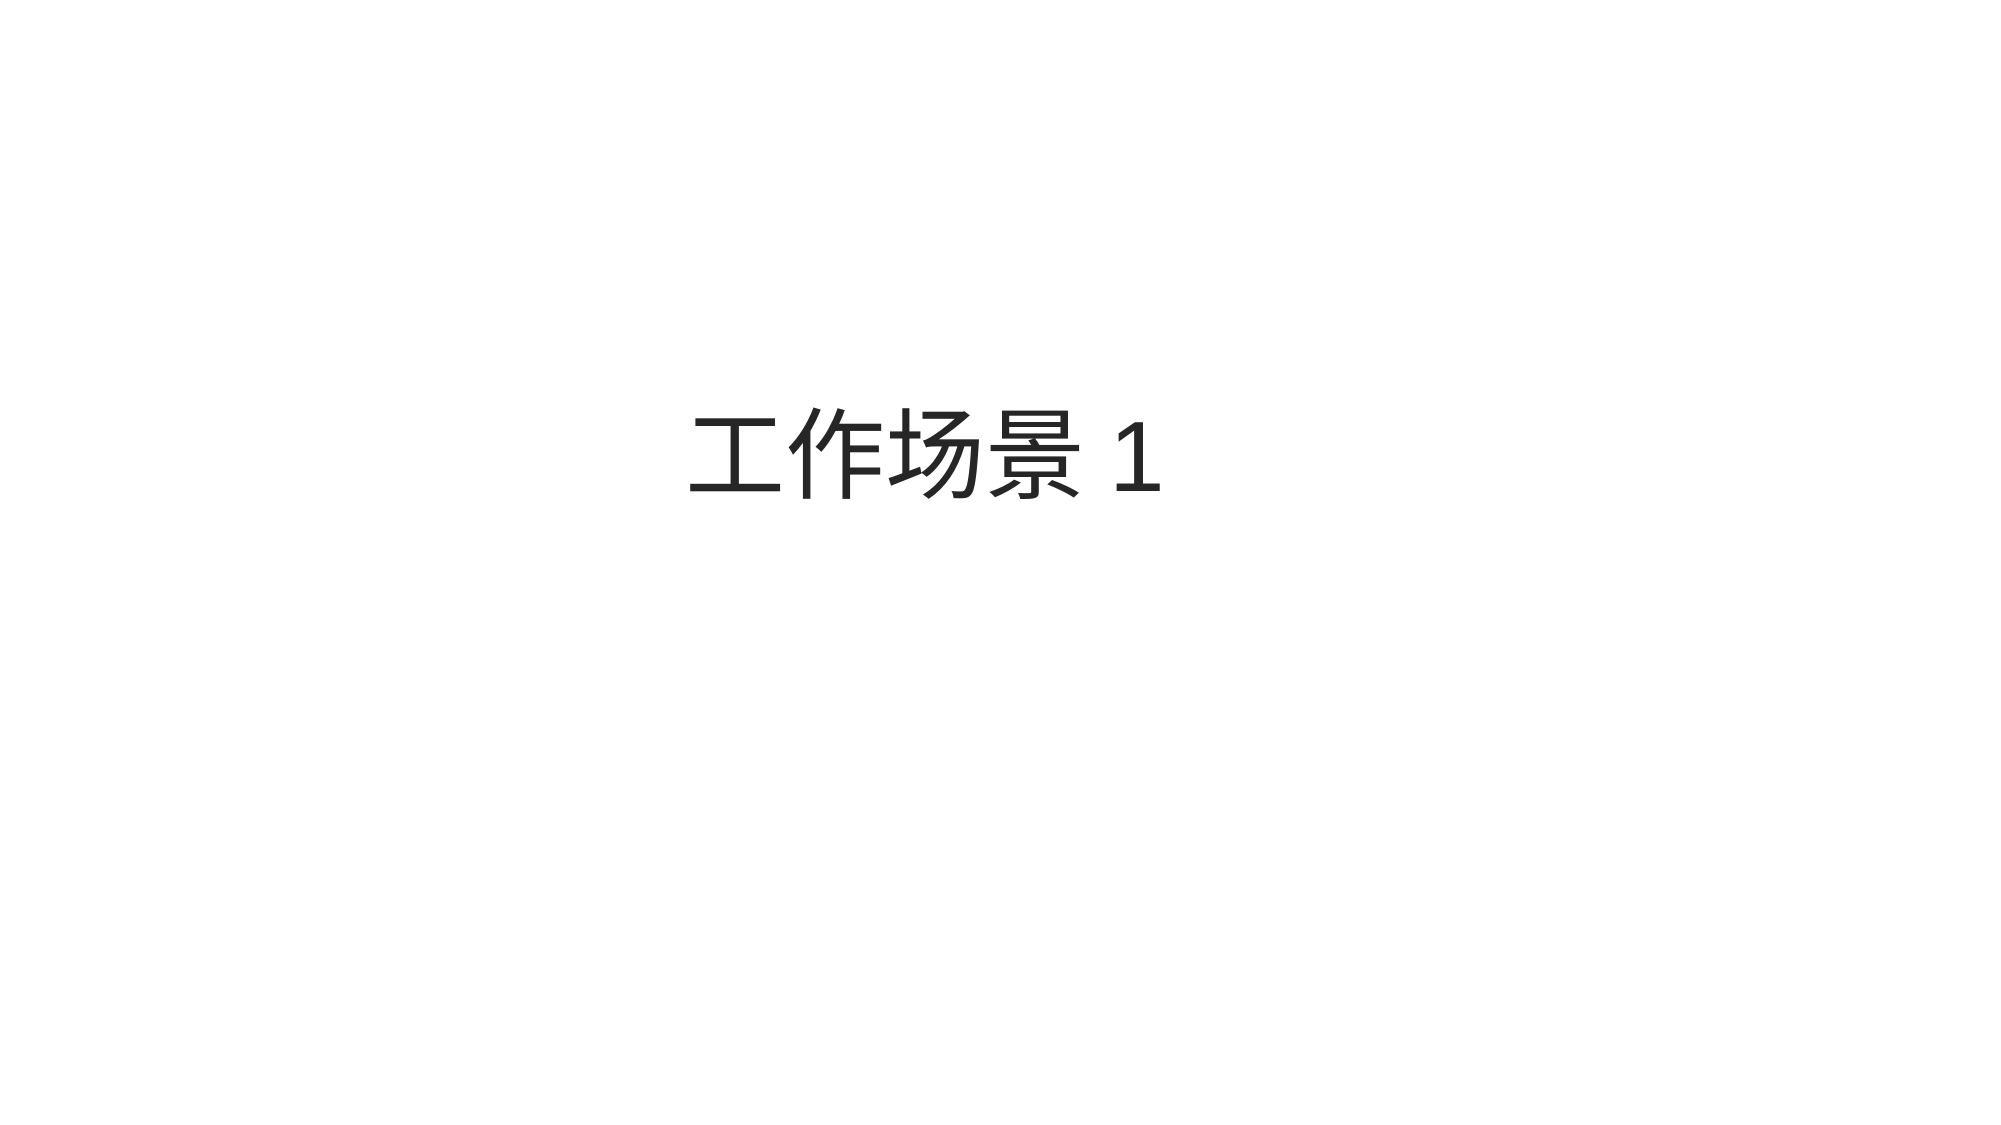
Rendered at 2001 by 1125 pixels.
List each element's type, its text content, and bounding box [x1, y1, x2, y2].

title 工作场景1 [670, 358, 1492, 521]
